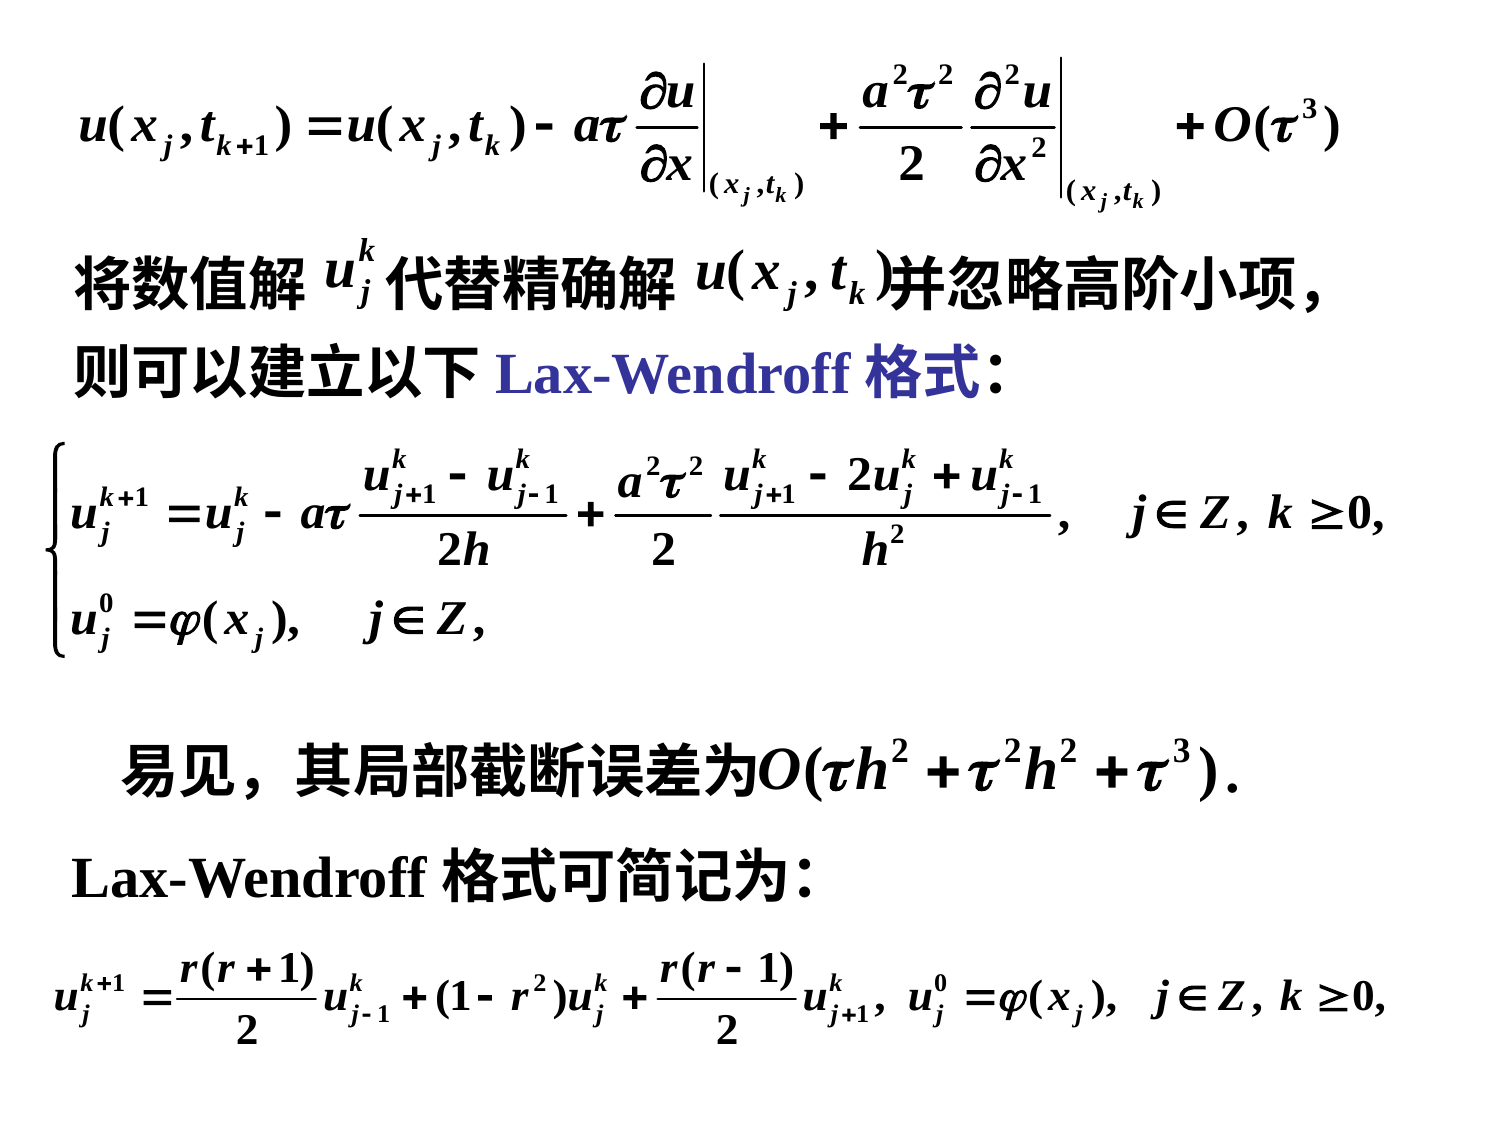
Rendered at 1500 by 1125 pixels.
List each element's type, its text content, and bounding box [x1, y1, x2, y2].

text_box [34, 433, 1451, 669]
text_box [70, 46, 1349, 223]
text_box Lax-Wendroff格式可简记为： [56, 832, 864, 917]
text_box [58, 222, 1395, 415]
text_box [81, 723, 1279, 816]
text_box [46, 937, 1427, 1055]
